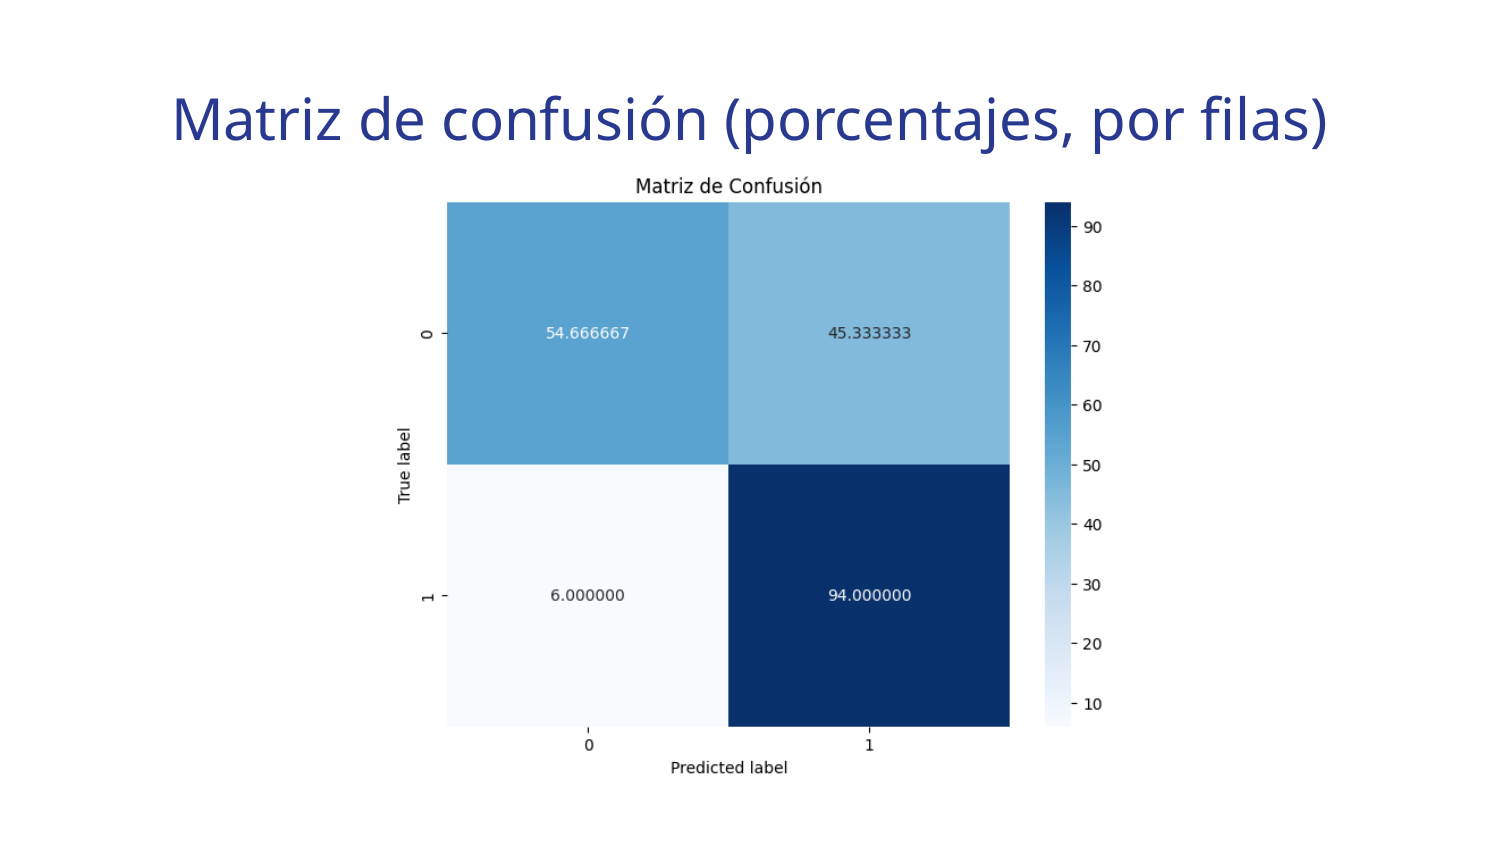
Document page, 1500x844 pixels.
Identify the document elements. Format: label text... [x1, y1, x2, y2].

picture [387, 166, 1113, 788]
title Matriz de confusión (porcentajes, por filas) [51, 67, 1449, 167]
